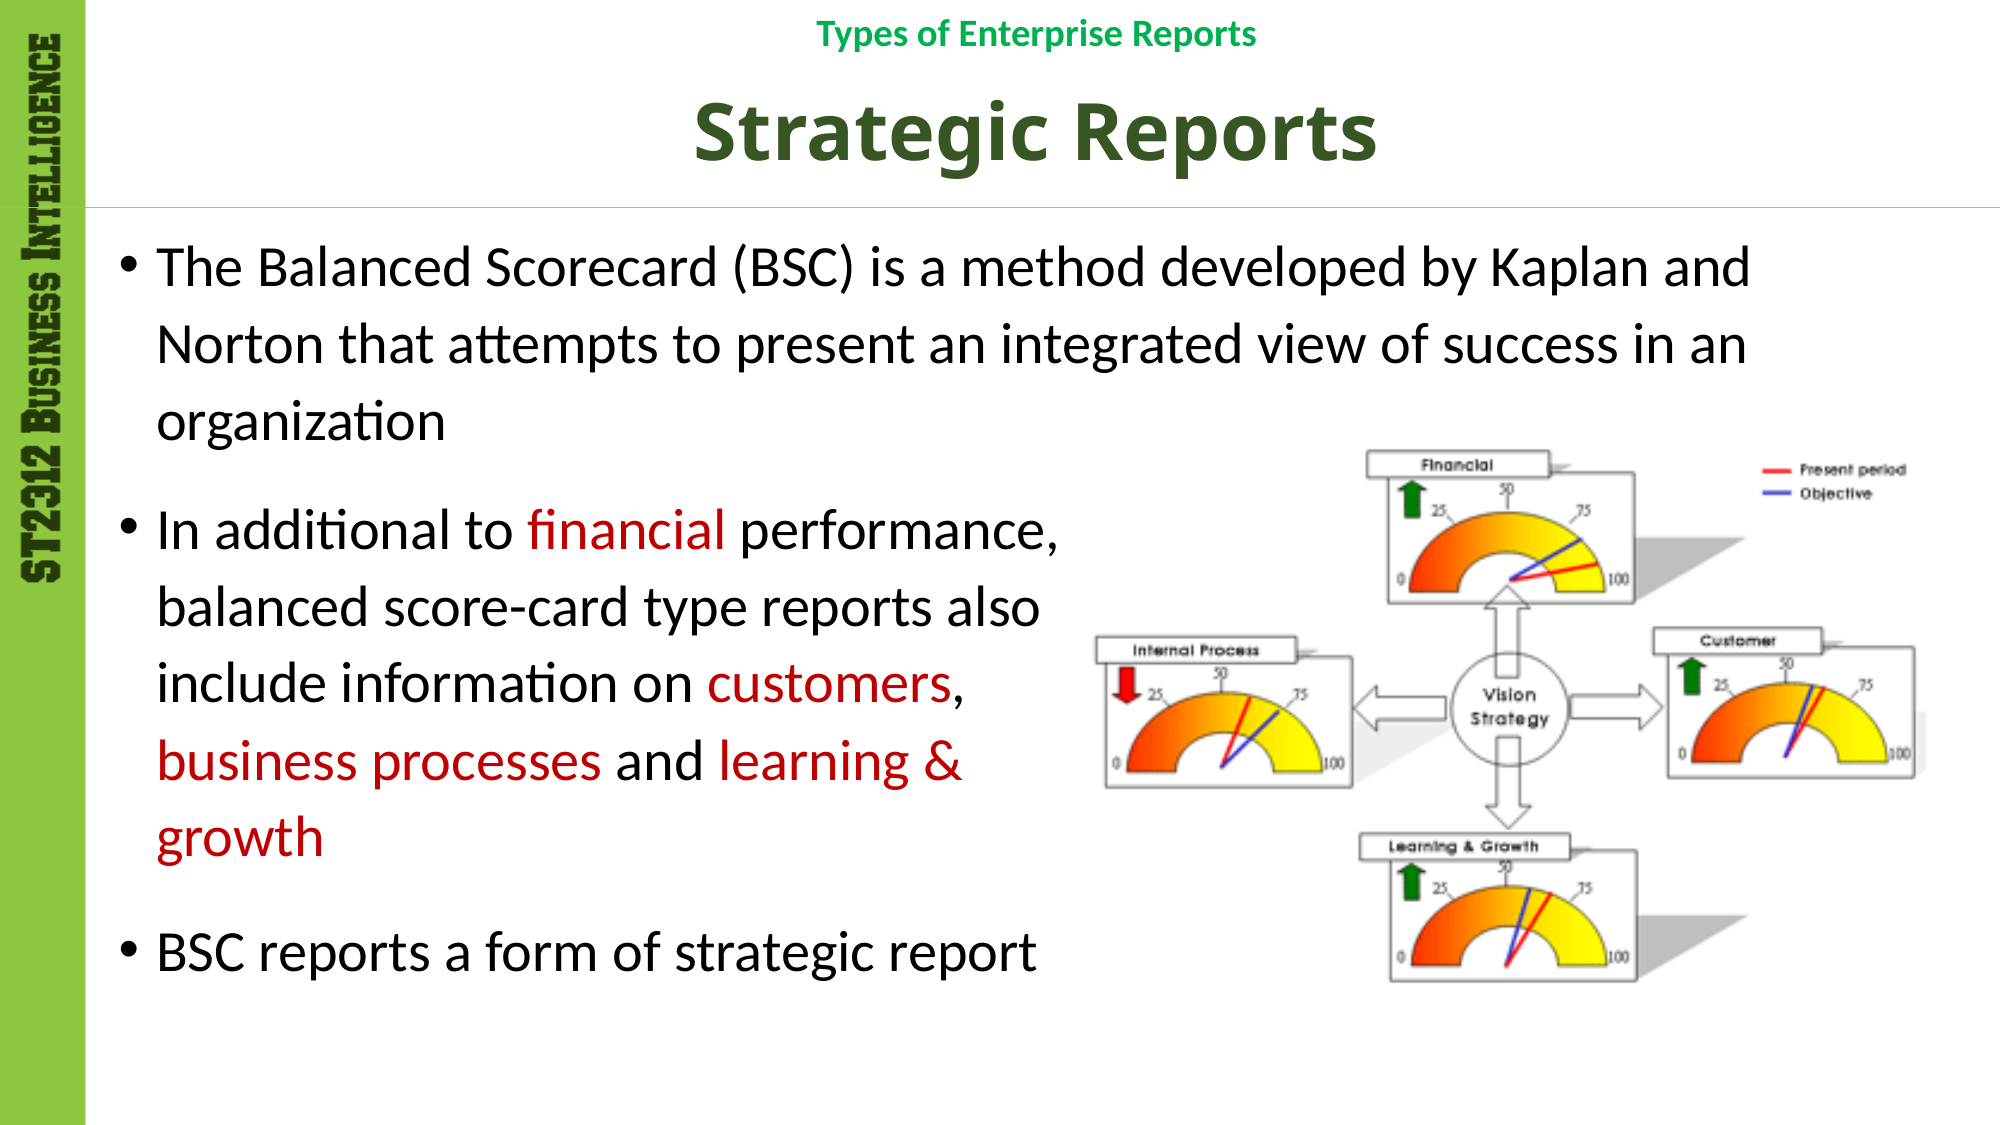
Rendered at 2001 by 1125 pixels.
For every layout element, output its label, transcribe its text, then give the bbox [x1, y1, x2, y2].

picture [0, 0, 2001, 1125]
picture [0, 0, 392, 207]
list In additional to financial performance, balanced score-card type reports also include information on customers, business processes and learning & growth BSC reports a form of strategic report [103, 476, 1114, 1125]
title Strategic Reports [130, 61, 1944, 208]
text_box The Balanced Scorecard (BSC) is a method developed by Kaplan and Norton that attempts to present an integrated view of success in an organization [103, 213, 1944, 415]
list Types of Enterprise Reports [392, 0, 1681, 62]
